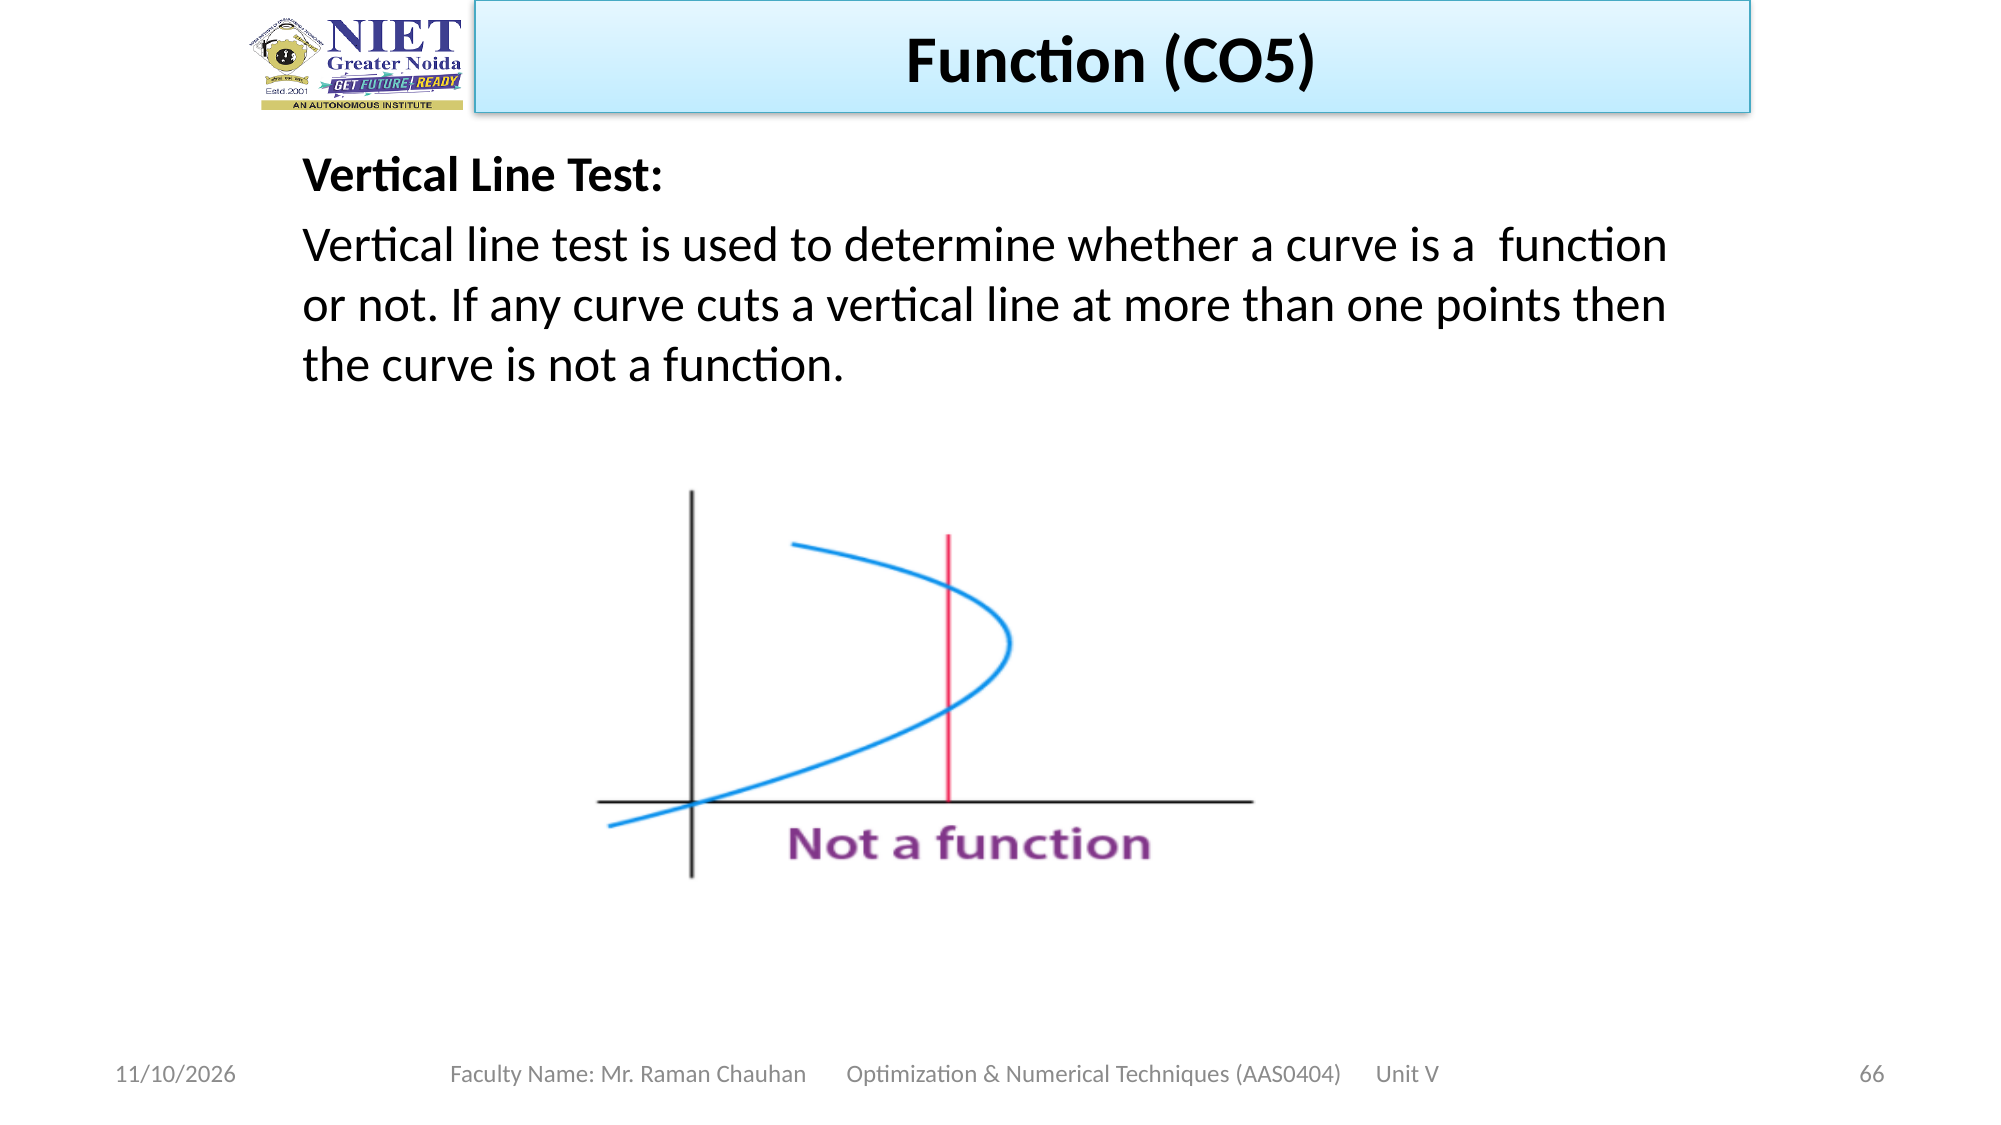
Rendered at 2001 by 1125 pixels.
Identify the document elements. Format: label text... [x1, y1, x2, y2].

slide_number 66 [1433, 1042, 1900, 1103]
picture [249, 18, 463, 110]
text_box Function (CO5) [474, 0, 1751, 113]
list Vertical Line Test: Vertical line test is used to determine whether a curve is a function or not. If any curve cuts a vertical line at more than one points then the curve is not a function. [287, 134, 1700, 1025]
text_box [547, 479, 1284, 903]
footer Faculty Name: Mr. Raman Chauhan Optimization & Numerical Techniques (AAS0404) Unit V [404, 1042, 1433, 1103]
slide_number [99, 1042, 404, 1103]
